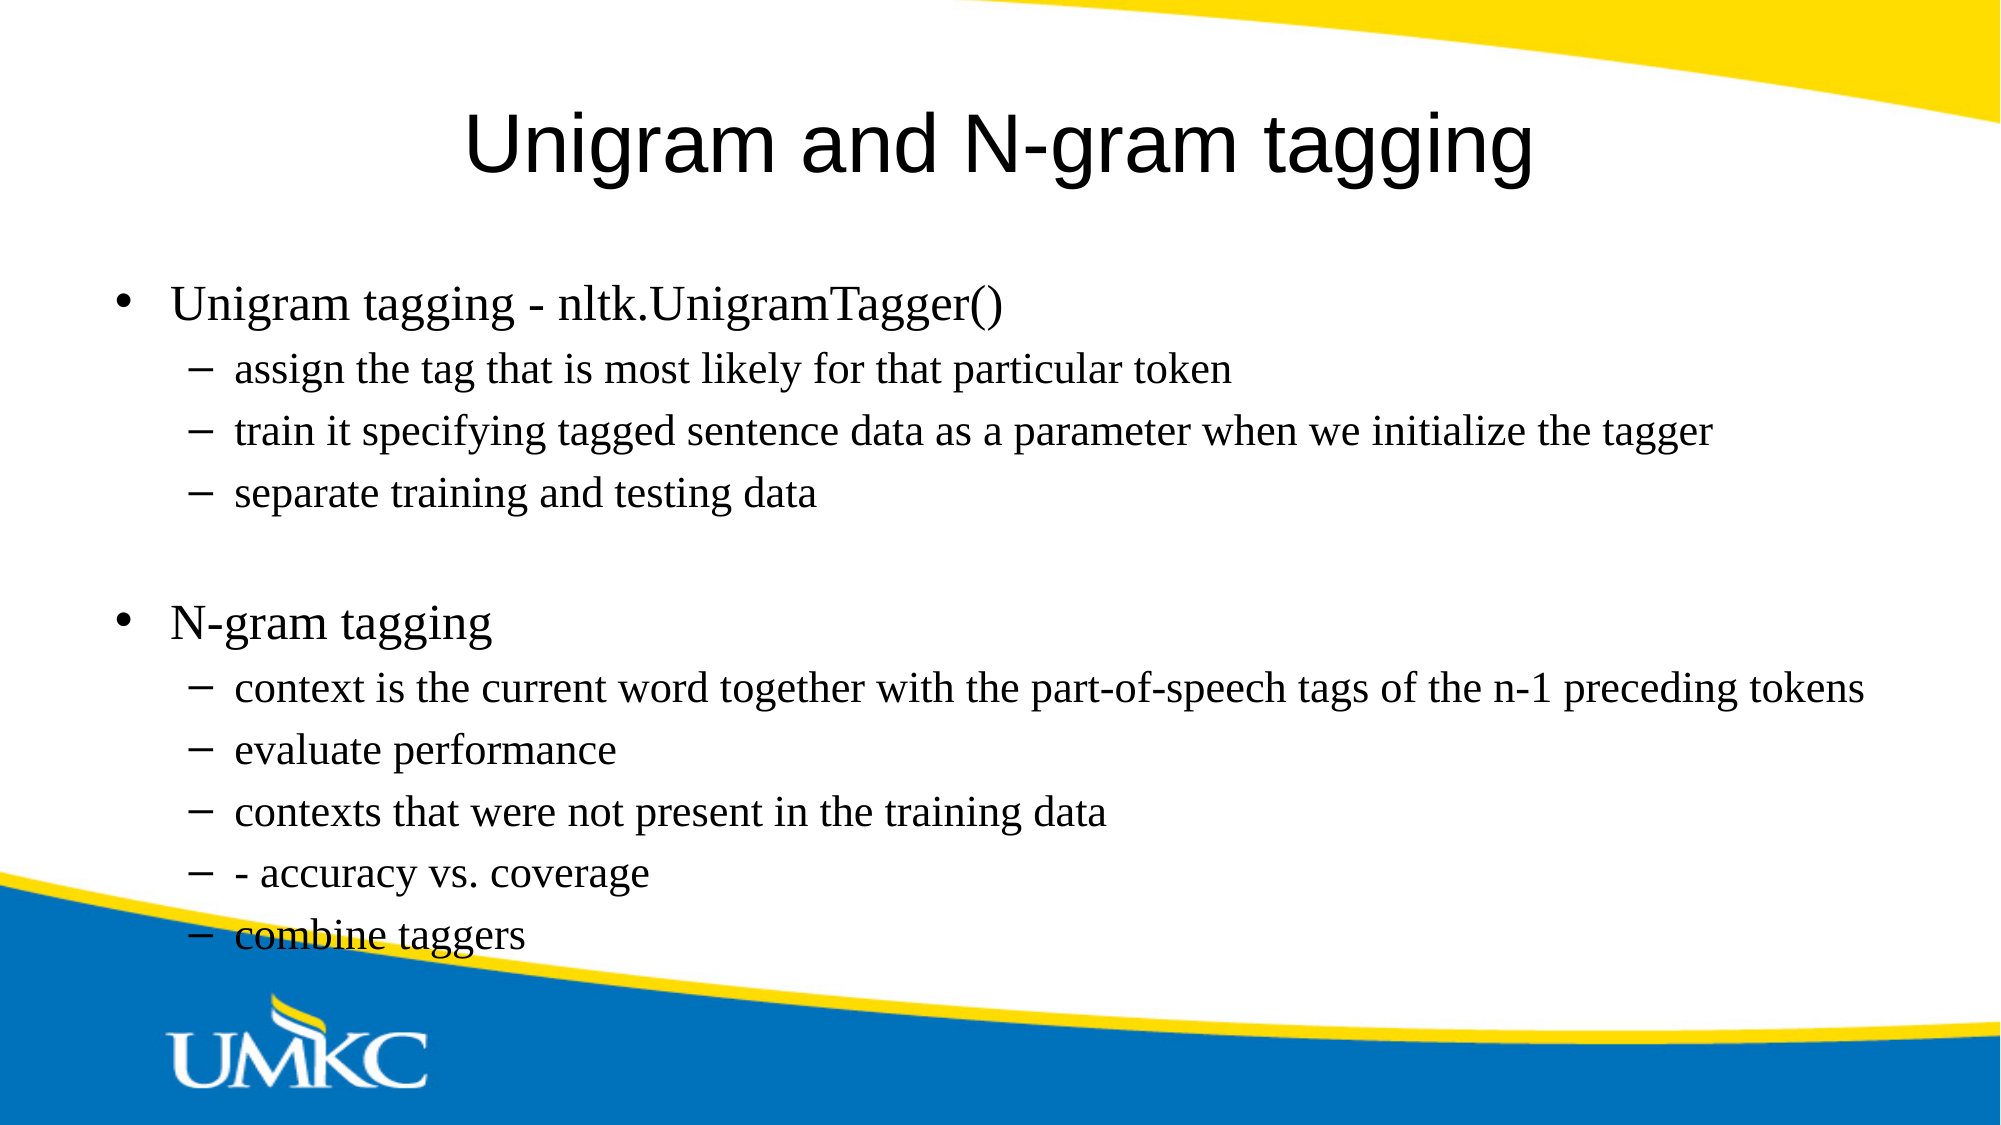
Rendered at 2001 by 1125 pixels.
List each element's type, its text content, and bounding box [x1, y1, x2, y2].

list Unigram tagging - nltk.UnigramTagger() assign the tag that is most likely for that particular token train it specifying tagged sentence data as a parameter when we initialize the tagger separate training and testing data N-gram tagging context is the current word together with the part-of-speech tags of the n-1 preceding tokens evaluate performance contexts that were not present in the training data - accuracy vs. coverage combine taggers [99, 262, 1900, 1005]
title Unigram and N-gram tagging [99, 45, 1900, 233]
picture [0, 0, 2001, 1125]
